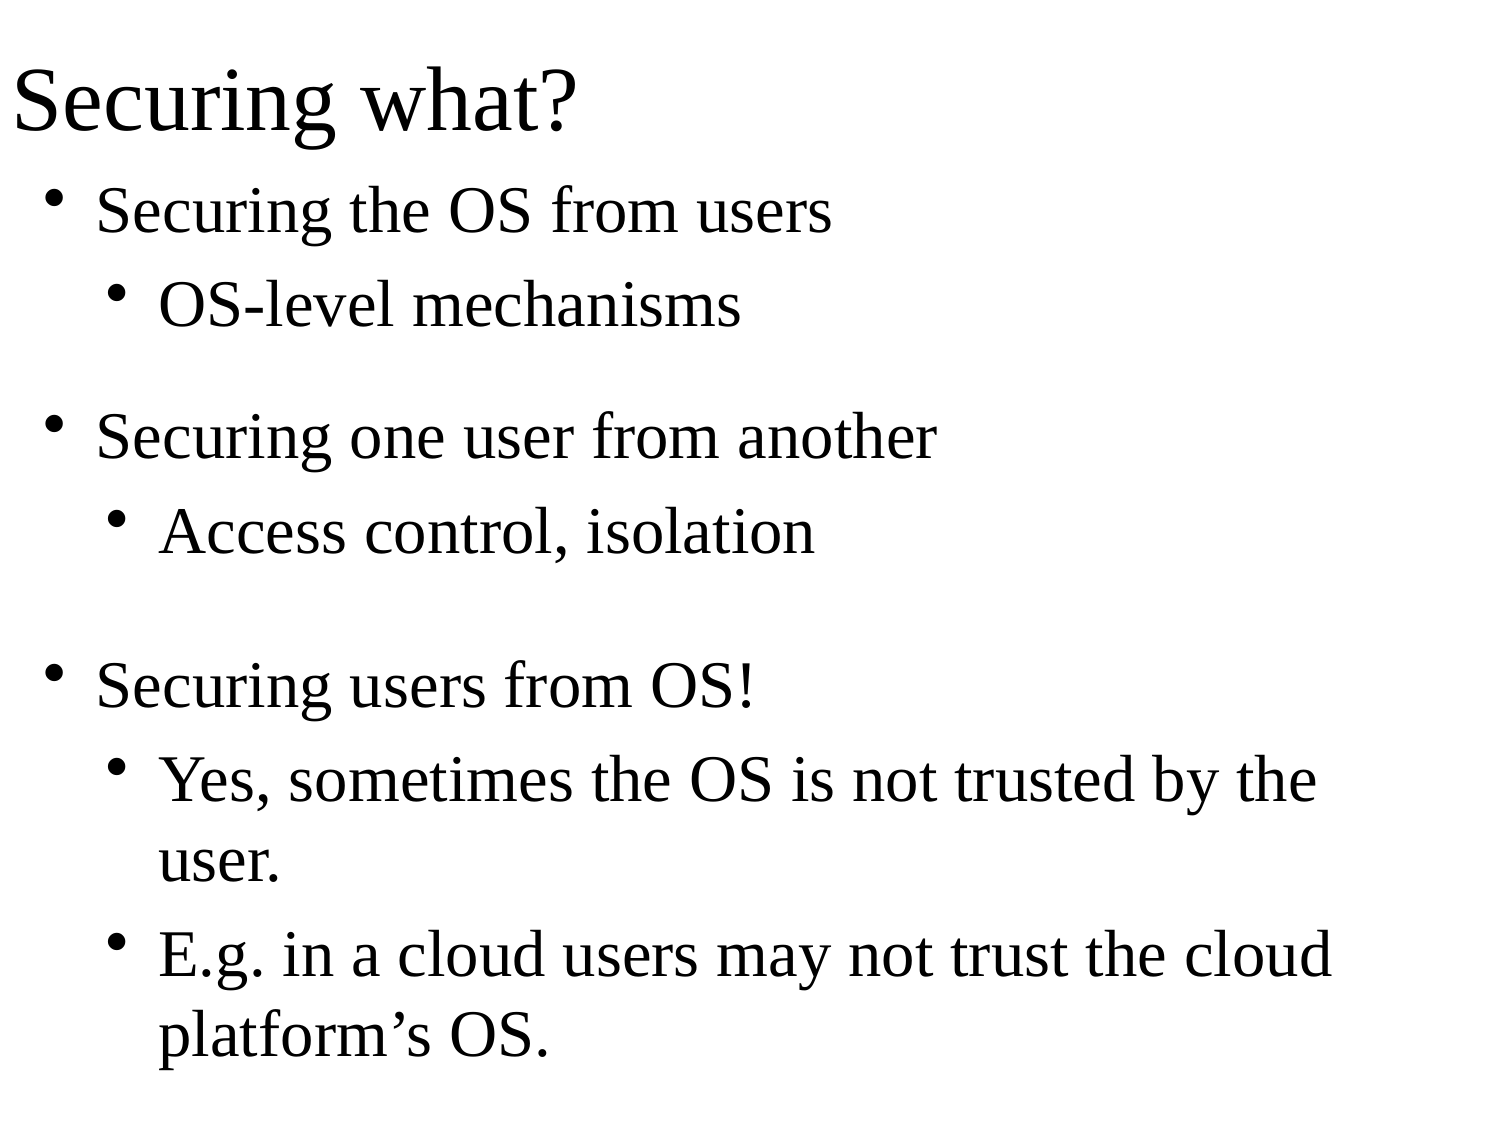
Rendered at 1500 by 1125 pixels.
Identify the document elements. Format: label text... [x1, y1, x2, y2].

title Securing what? [3, 0, 1380, 188]
list Securing the OS from users OS-level mechanisms Securing one user from another Access control, isolation Securing users from OS! Yes, sometimes the OS is not trusted by the user. E.g. in a cloud users may not trust the cloud platform’s OS. [35, 157, 1465, 1101]
